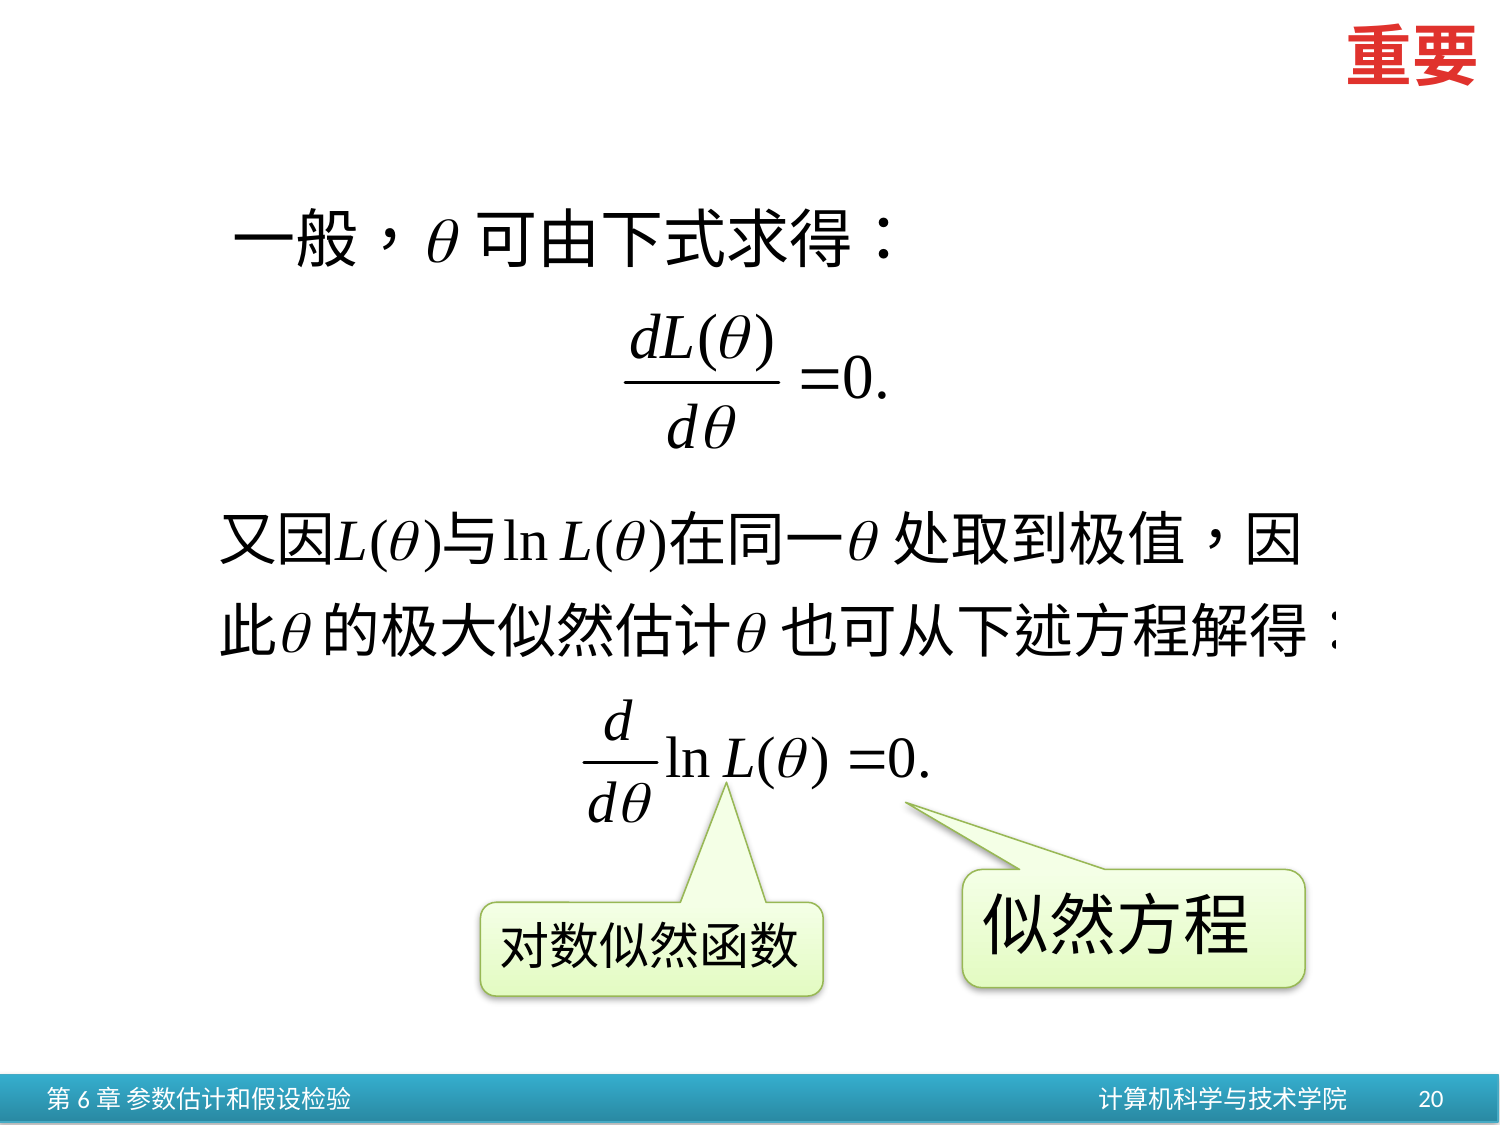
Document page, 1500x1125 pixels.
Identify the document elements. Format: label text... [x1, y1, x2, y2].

text_box 重要 [1330, 5, 1495, 101]
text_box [210, 500, 1336, 839]
text_box 似然方程 [961, 846, 1306, 989]
text_box 对数似然函数 [479, 846, 824, 997]
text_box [224, 196, 898, 463]
